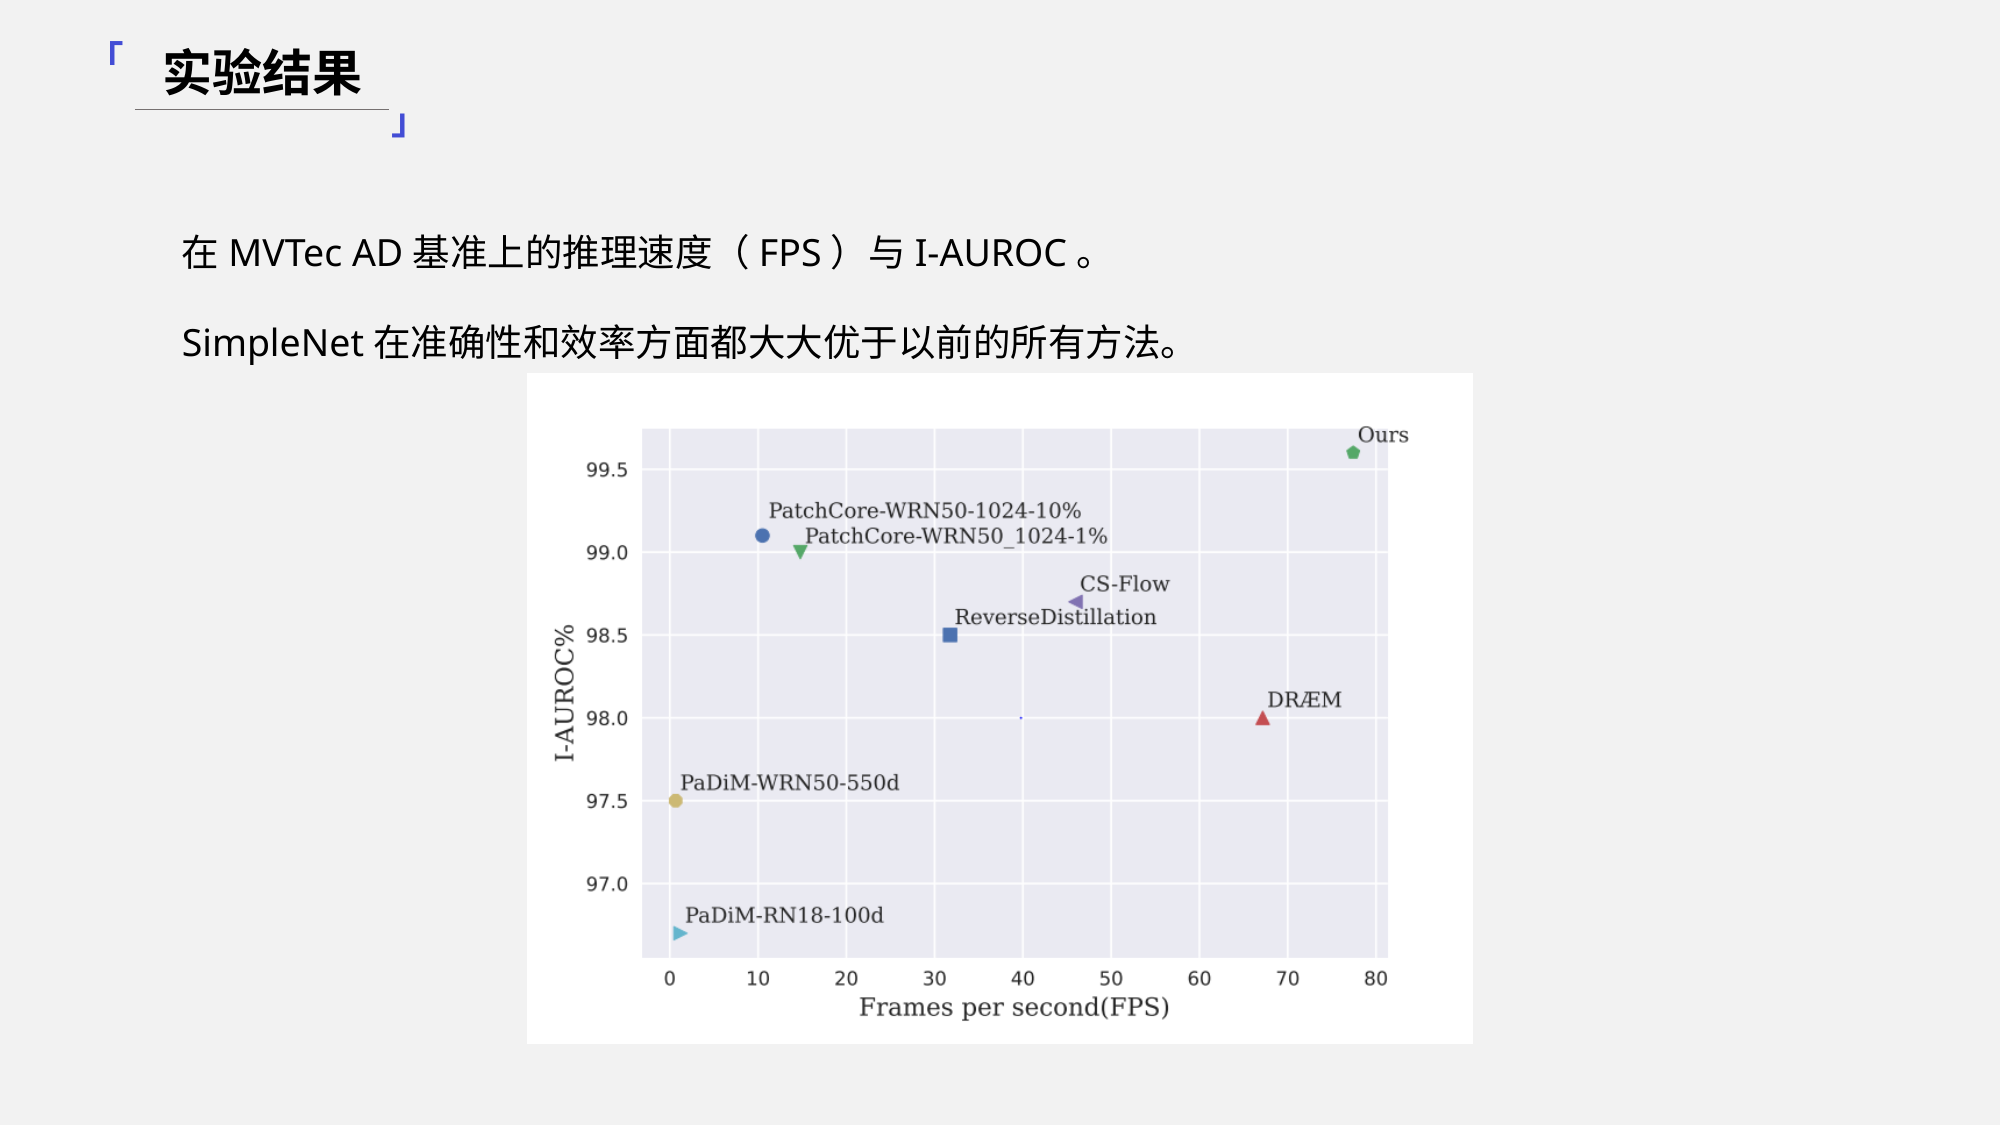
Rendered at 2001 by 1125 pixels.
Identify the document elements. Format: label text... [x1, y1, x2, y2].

text_box 在MVTec AD基准上的推理速度（FPS）与I-AUROC。 SimpleNet在准确性和效率方面都大大优于以前的所有方法。 [167, 221, 1659, 372]
picture [527, 373, 1473, 1044]
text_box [71, 28, 445, 167]
